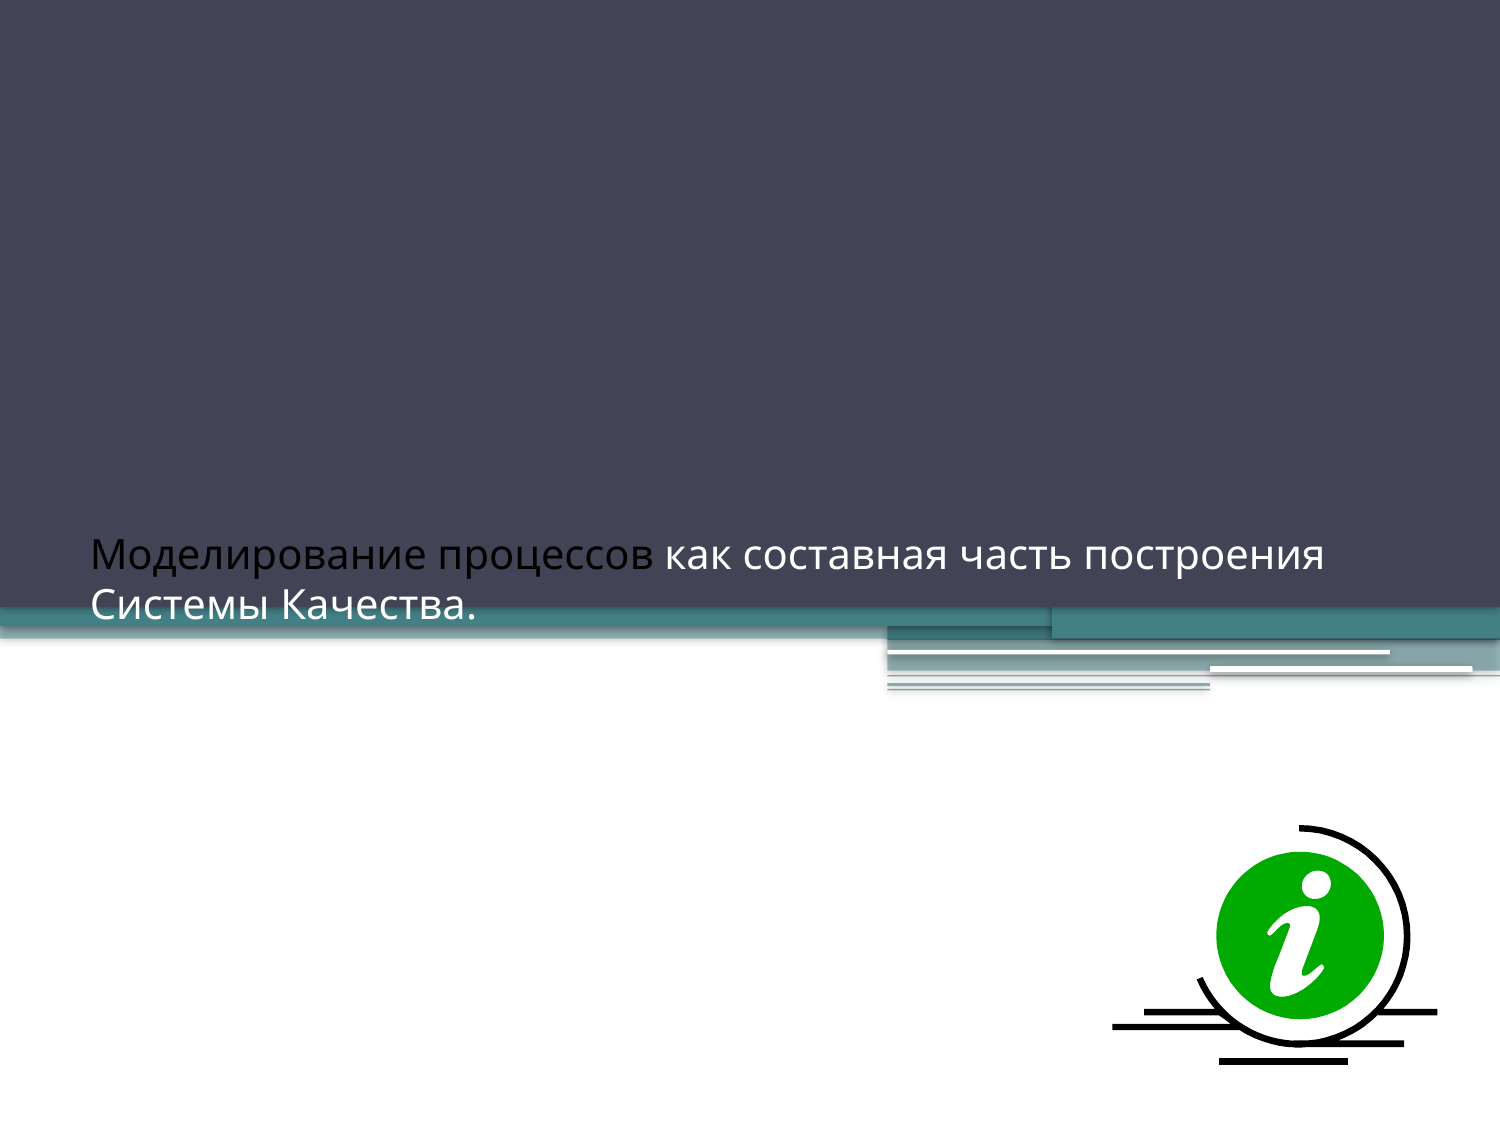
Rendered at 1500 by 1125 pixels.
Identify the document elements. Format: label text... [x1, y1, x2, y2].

title Моделирование процессов как составная часть построения Системы Качества. [75, 394, 1463, 636]
picture [1112, 824, 1438, 1065]
